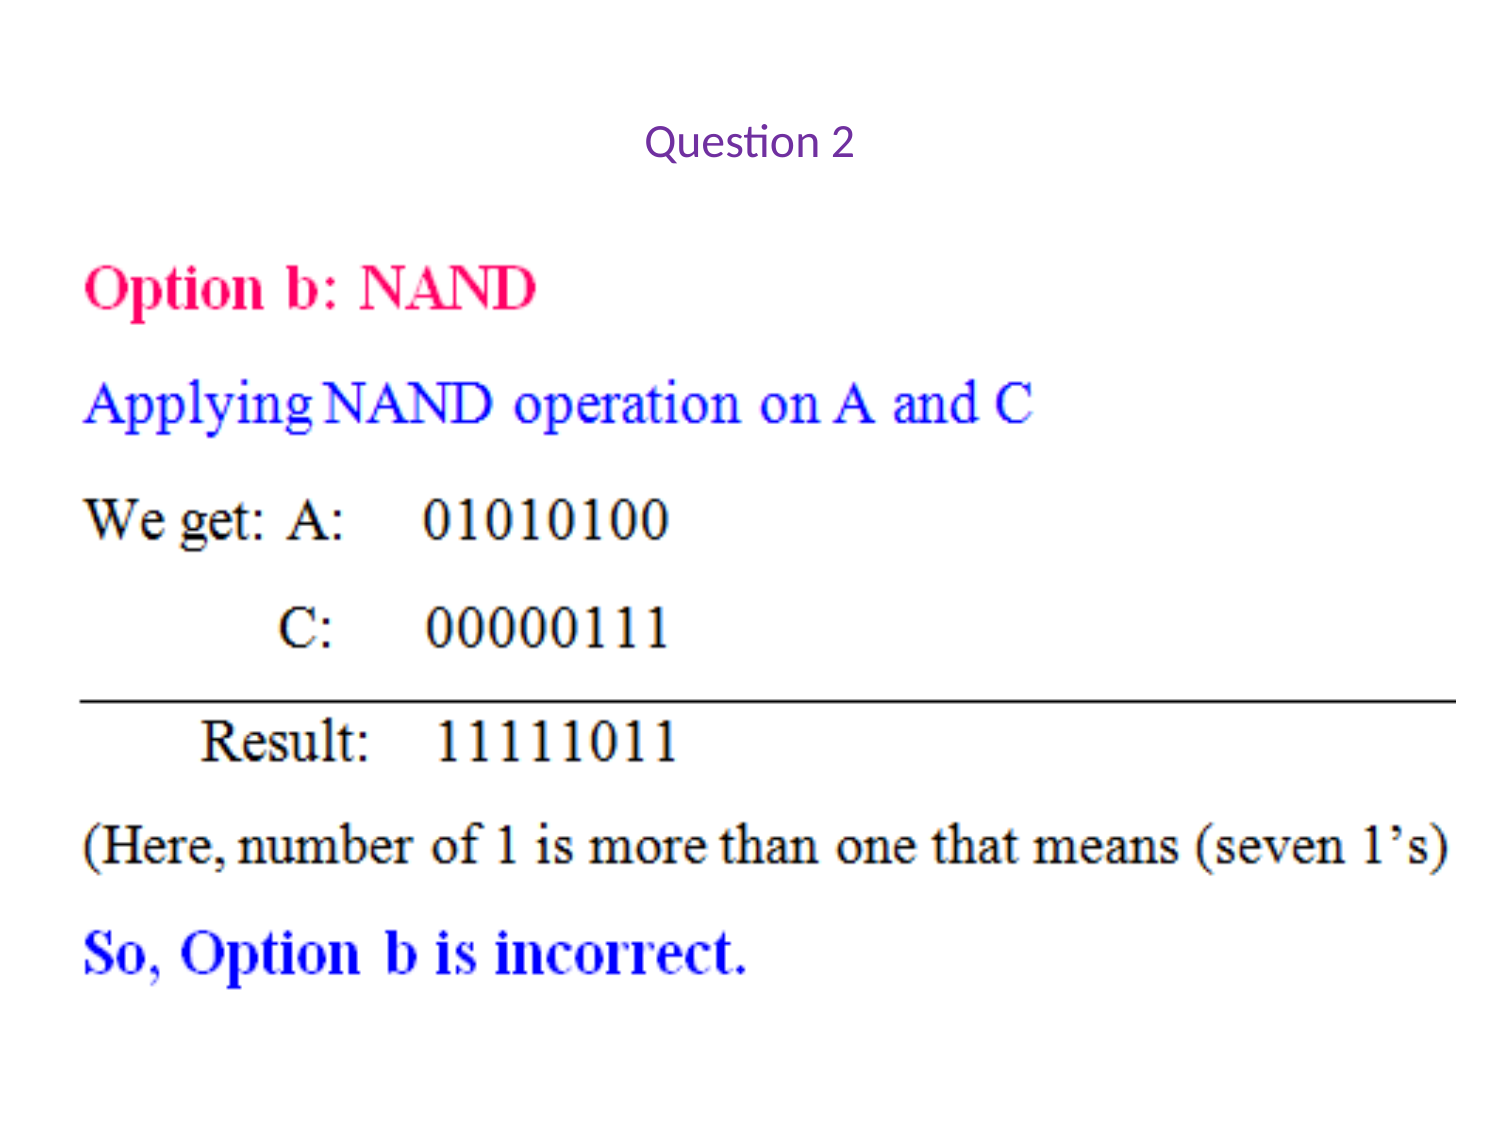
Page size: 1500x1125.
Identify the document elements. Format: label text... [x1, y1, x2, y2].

title Question 2 [75, 45, 1425, 233]
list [74, 249, 1456, 1013]
